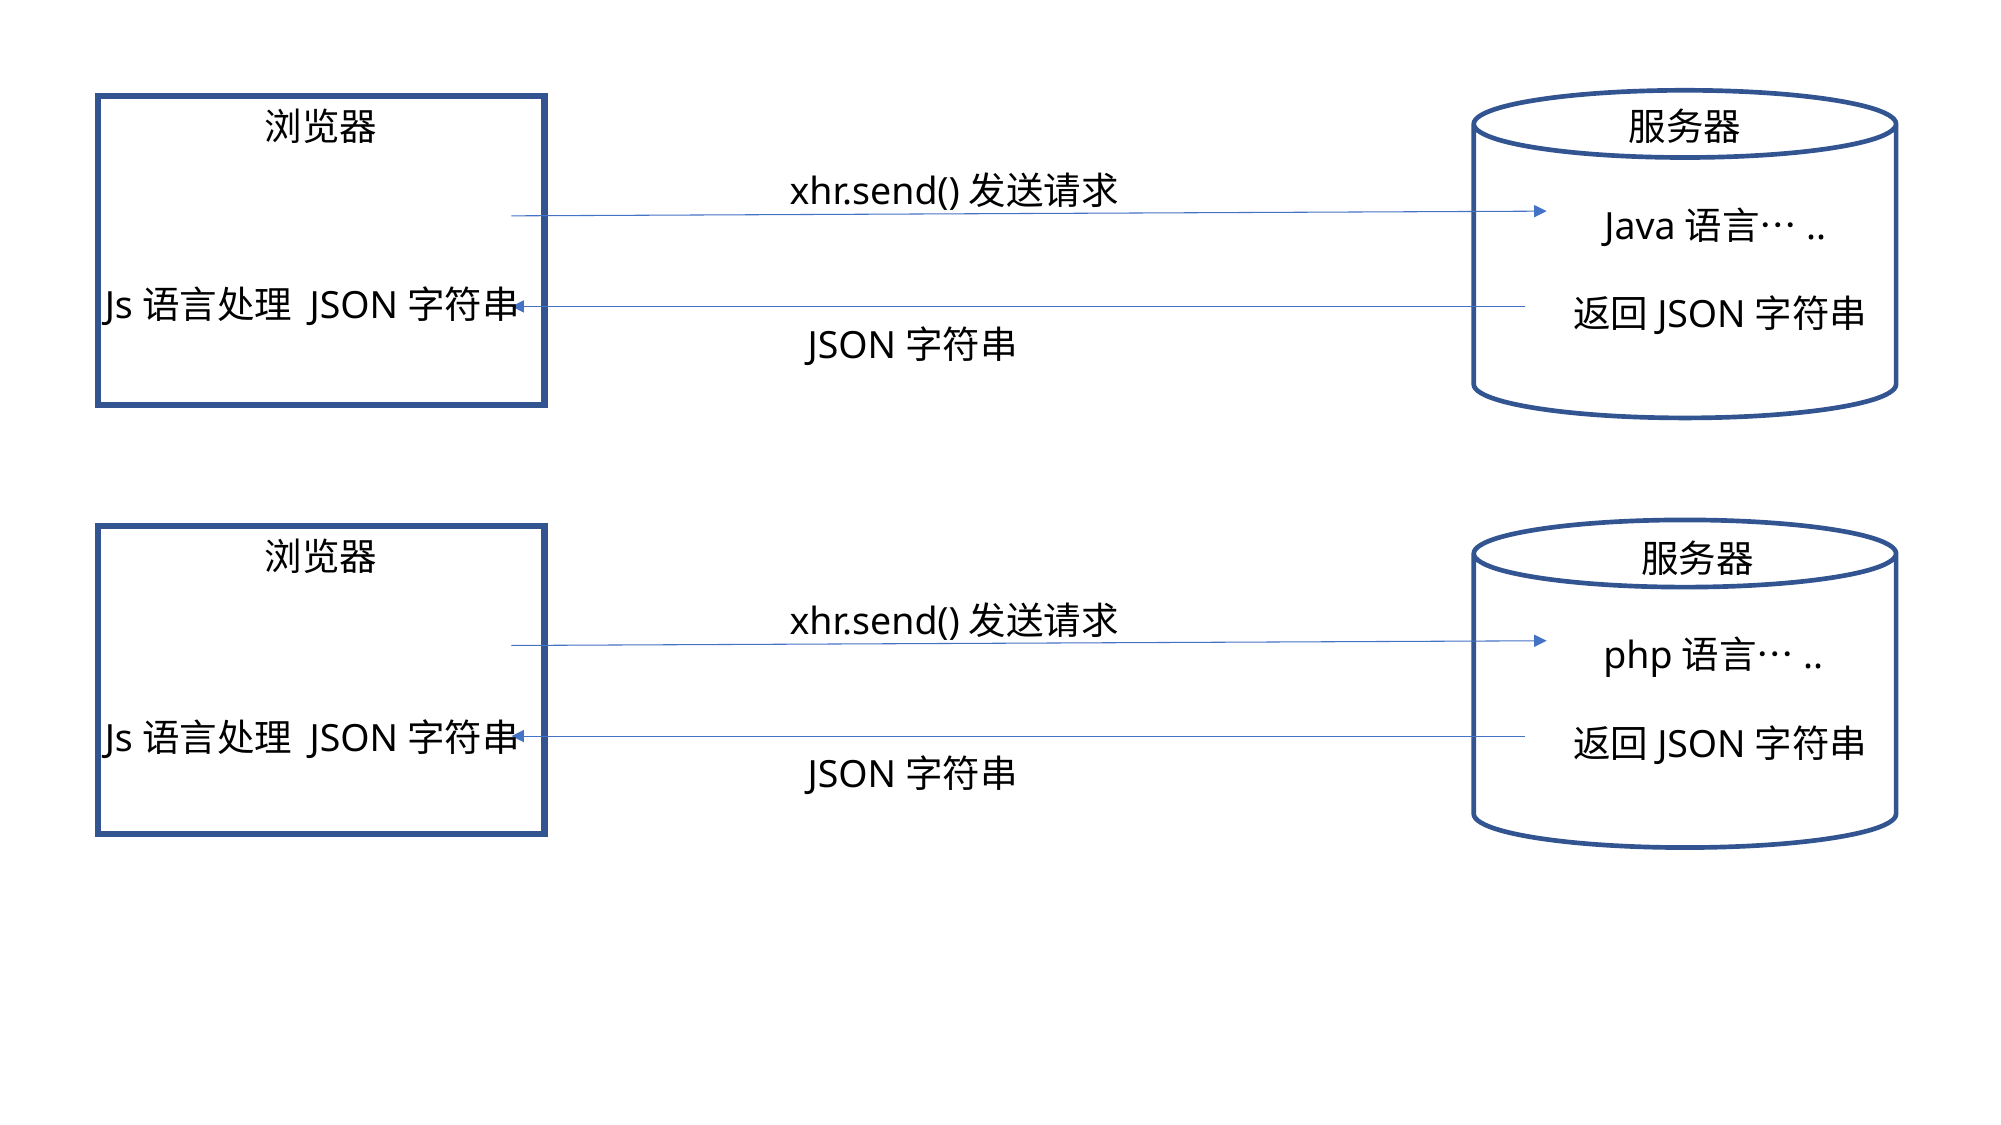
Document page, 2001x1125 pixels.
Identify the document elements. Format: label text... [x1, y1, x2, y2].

text_box [97, 525, 546, 735]
text_box 服务器 [1613, 95, 1757, 156]
text_box 浏览器 [249, 95, 392, 156]
text_box [97, 737, 546, 835]
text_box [511, 211, 1547, 216]
text_box [1472, 518, 1898, 849]
text_box php语言….. [1588, 624, 1838, 684]
text_box xhr.send()发送请求 [774, 589, 1134, 640]
text_box [97, 307, 546, 406]
text_box xhr.send()发送请求 [774, 216, 1134, 220]
text_box [97, 95, 546, 306]
text_box 返回JSON字符串 [1558, 712, 1883, 773]
text_box Js语言处理 JSON字符串 [90, 706, 535, 767]
text_box 返回JSON字符串 [1558, 282, 1883, 343]
text_box xhr.send()发送请求 [774, 646, 1134, 650]
text_box Js语言处理 JSON字符串 [90, 273, 535, 334]
text_box 浏览器 [249, 525, 392, 586]
text_box xhr.send()发送请求 [774, 160, 1134, 211]
text_box 服务器 [1626, 528, 1769, 588]
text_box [511, 640, 1547, 646]
text_box [1472, 89, 1898, 419]
text_box Java语言….. [1589, 194, 1841, 255]
text_box JSON字符串 [792, 742, 1033, 803]
text_box JSON字符串 [792, 313, 1033, 373]
